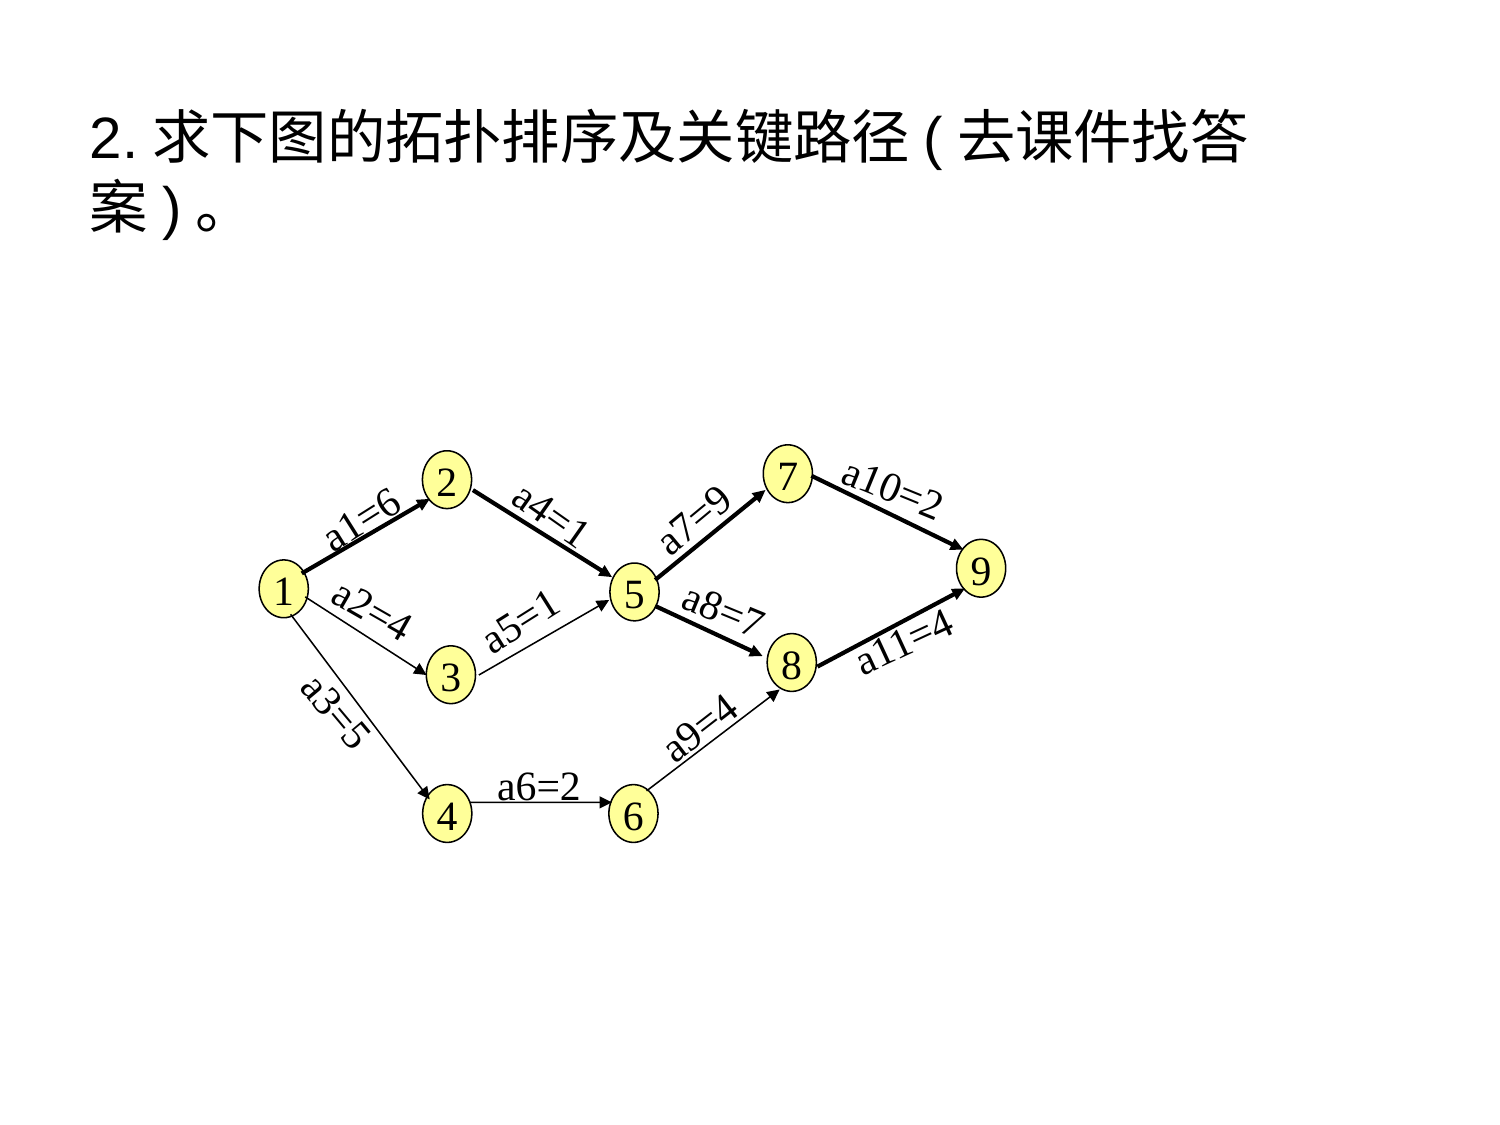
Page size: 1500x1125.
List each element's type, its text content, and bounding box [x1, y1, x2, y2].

title 2.求下图的拓扑排序及关键路径(去课件找答案)。 [74, 44, 1426, 296]
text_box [259, 444, 1006, 843]
